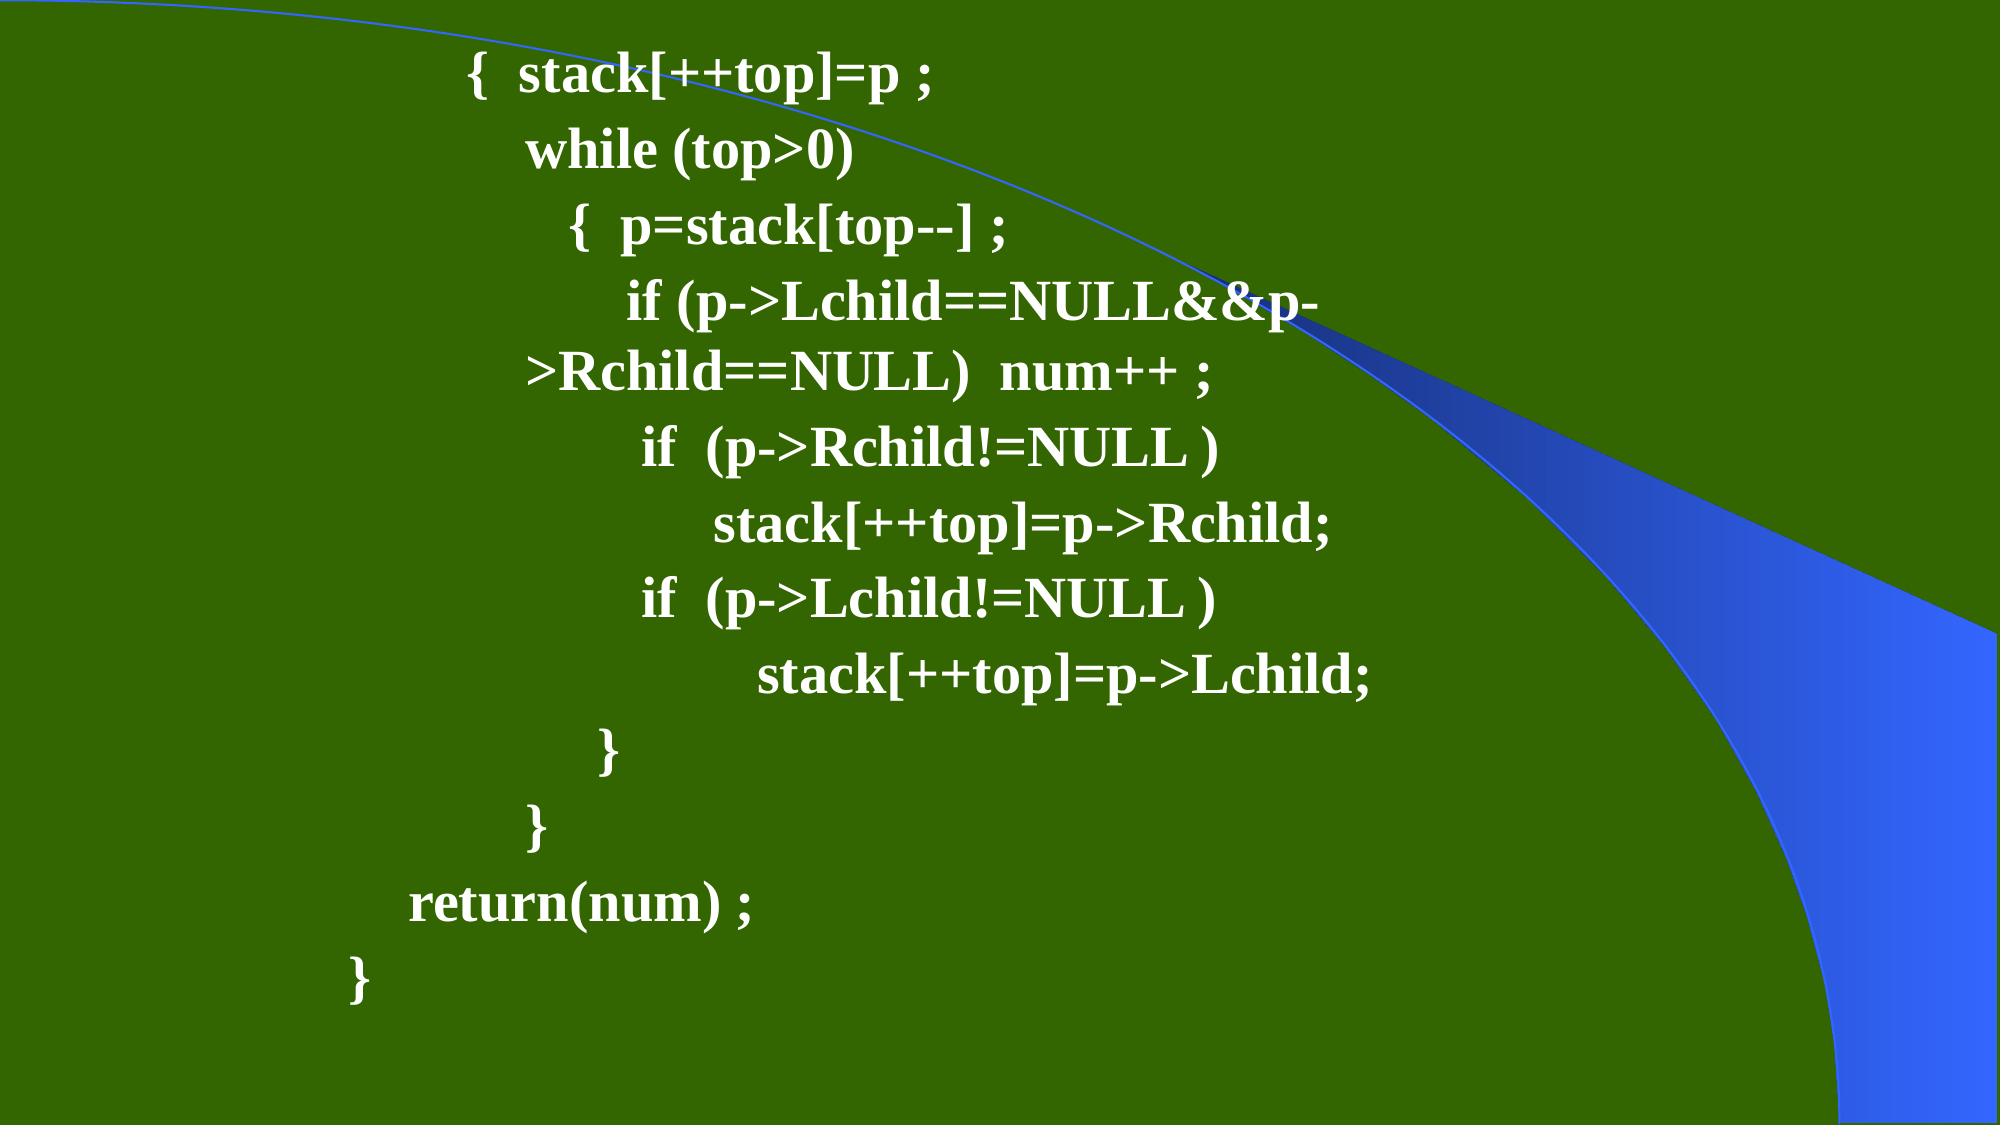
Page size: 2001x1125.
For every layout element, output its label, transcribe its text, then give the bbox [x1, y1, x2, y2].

text_box { stack[++top]=p ; while (top>0) { p=stack[top--] ; if (p->Lchild==NULL&&p->Rchild==NULL) num++ ; if (p->Rchild!=NULL ) stack[++top]=p->Rchild; if (p->Lchild!=NULL ) stack[++top]=p->Lchild; } } return(num) ; } [274, 27, 1721, 1017]
